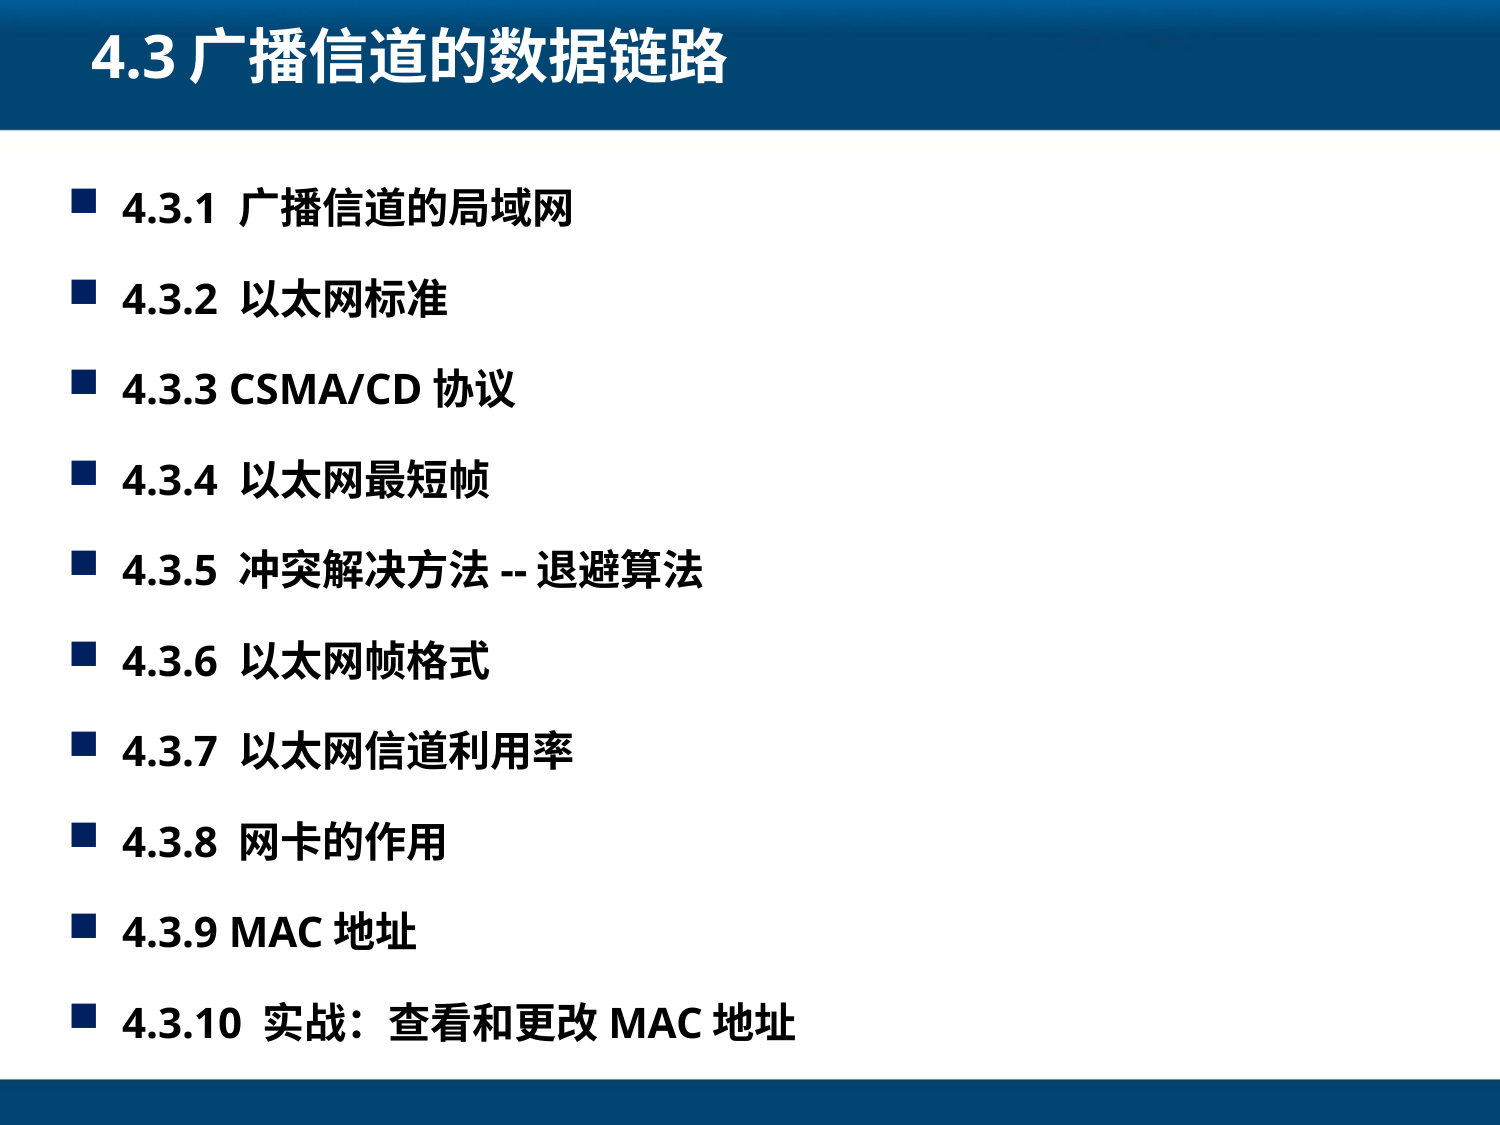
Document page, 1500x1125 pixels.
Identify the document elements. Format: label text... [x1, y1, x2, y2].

picture [0, 0, 1500, 1125]
title 4.3广播信道的数据链路 [76, 19, 1427, 100]
list 4.3.1 广播信道的局域网 4.3.2 以太网标准 4.3.3 CSMA/CD协议 4.3.4 以太网最短帧 4.3.5 冲突解决方法--退避算法 4.3.6 以太网帧格式 4.3.7 以太网信道利用率 4.3.8 网卡的作用 4.3.9 MAC地址 4.3.10 实战：查看和更改MAC地址 [53, 149, 1404, 1059]
